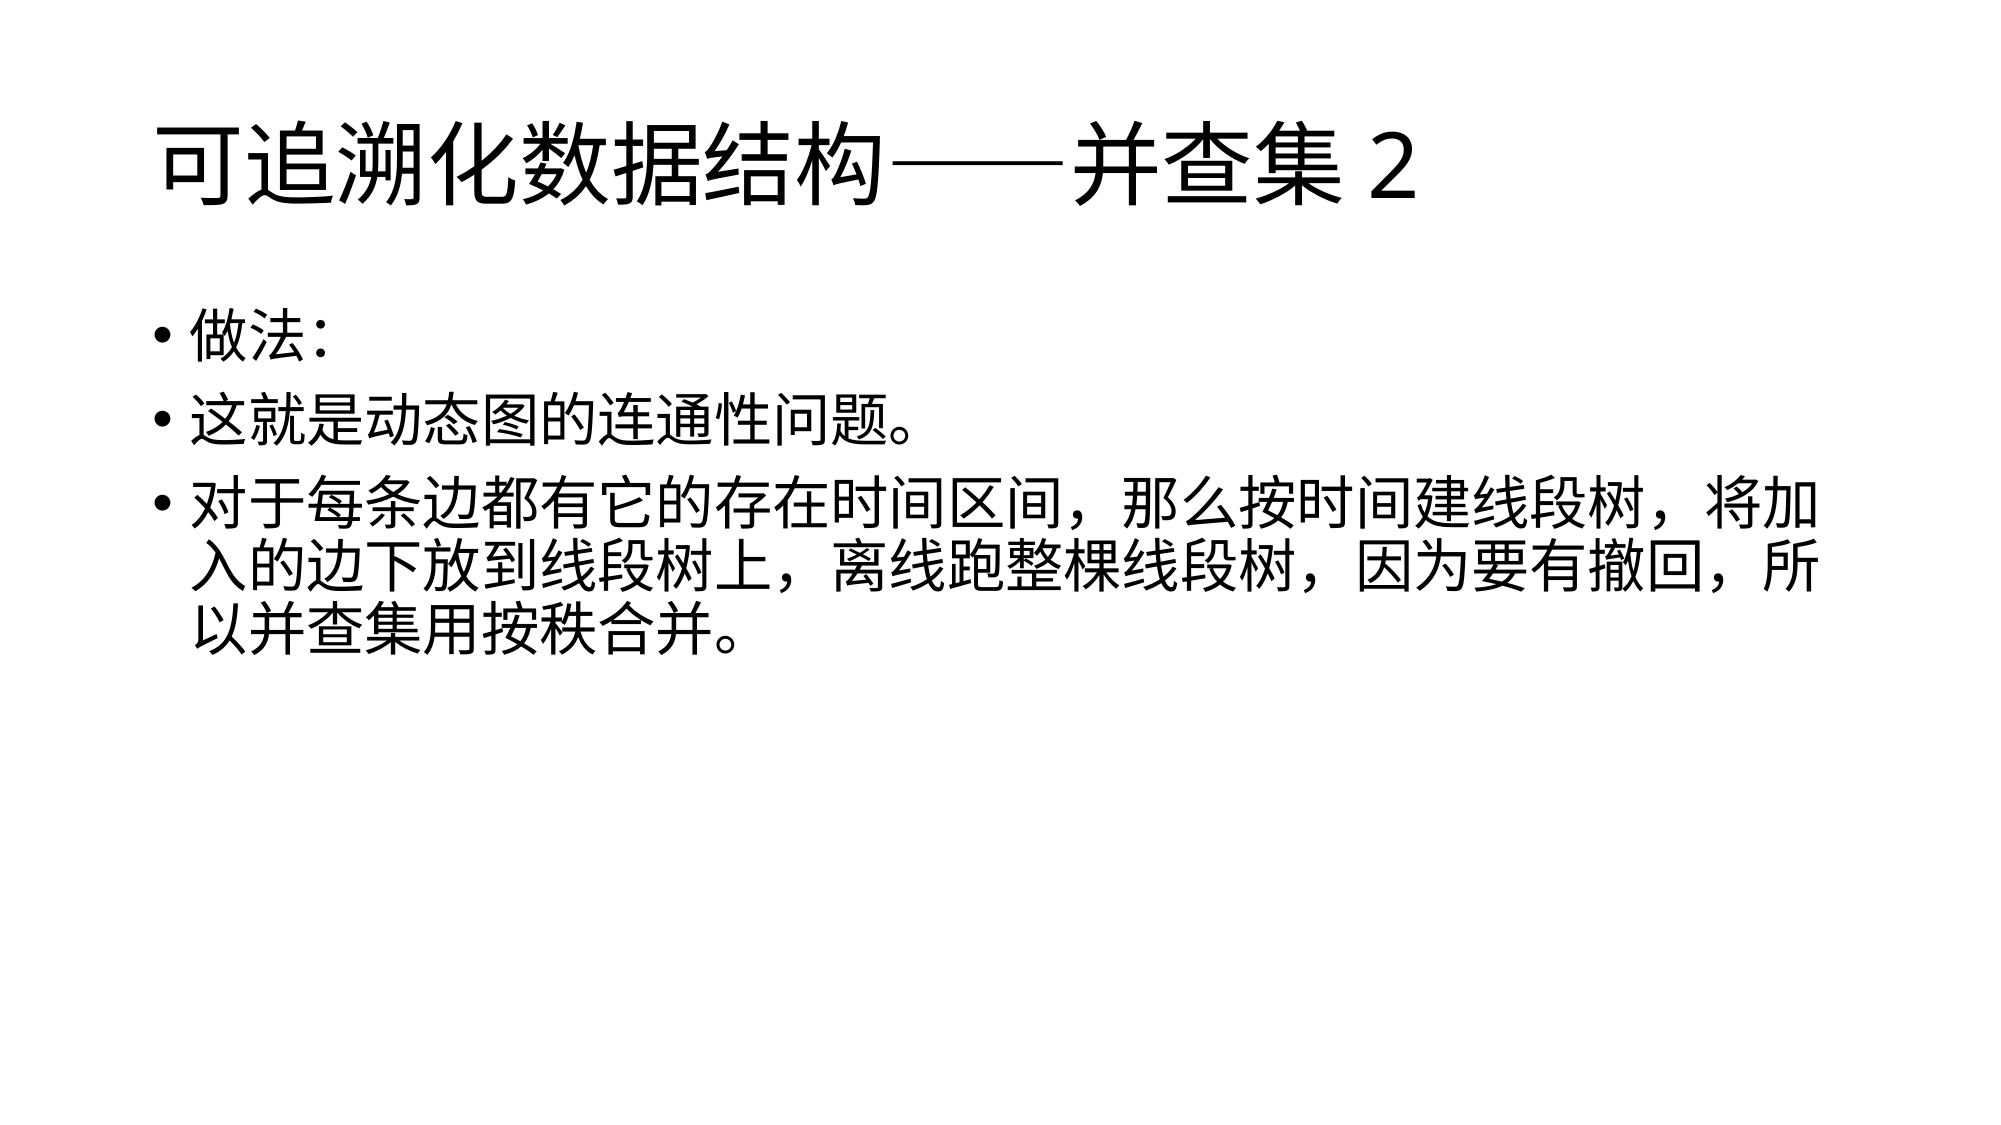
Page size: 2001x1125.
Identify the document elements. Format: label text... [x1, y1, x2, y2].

title 可追溯化数据结构——并查集2 [137, 59, 1863, 278]
list 做法： 这就是动态图的连通性问题。 对于每条边都有它的存在时间区间，那么按时间建线段树，将加入的边下放到线段树上，离线跑整棵线段树，因为要有撤回，所以并查集用按秩合并。 [137, 299, 1863, 1014]
